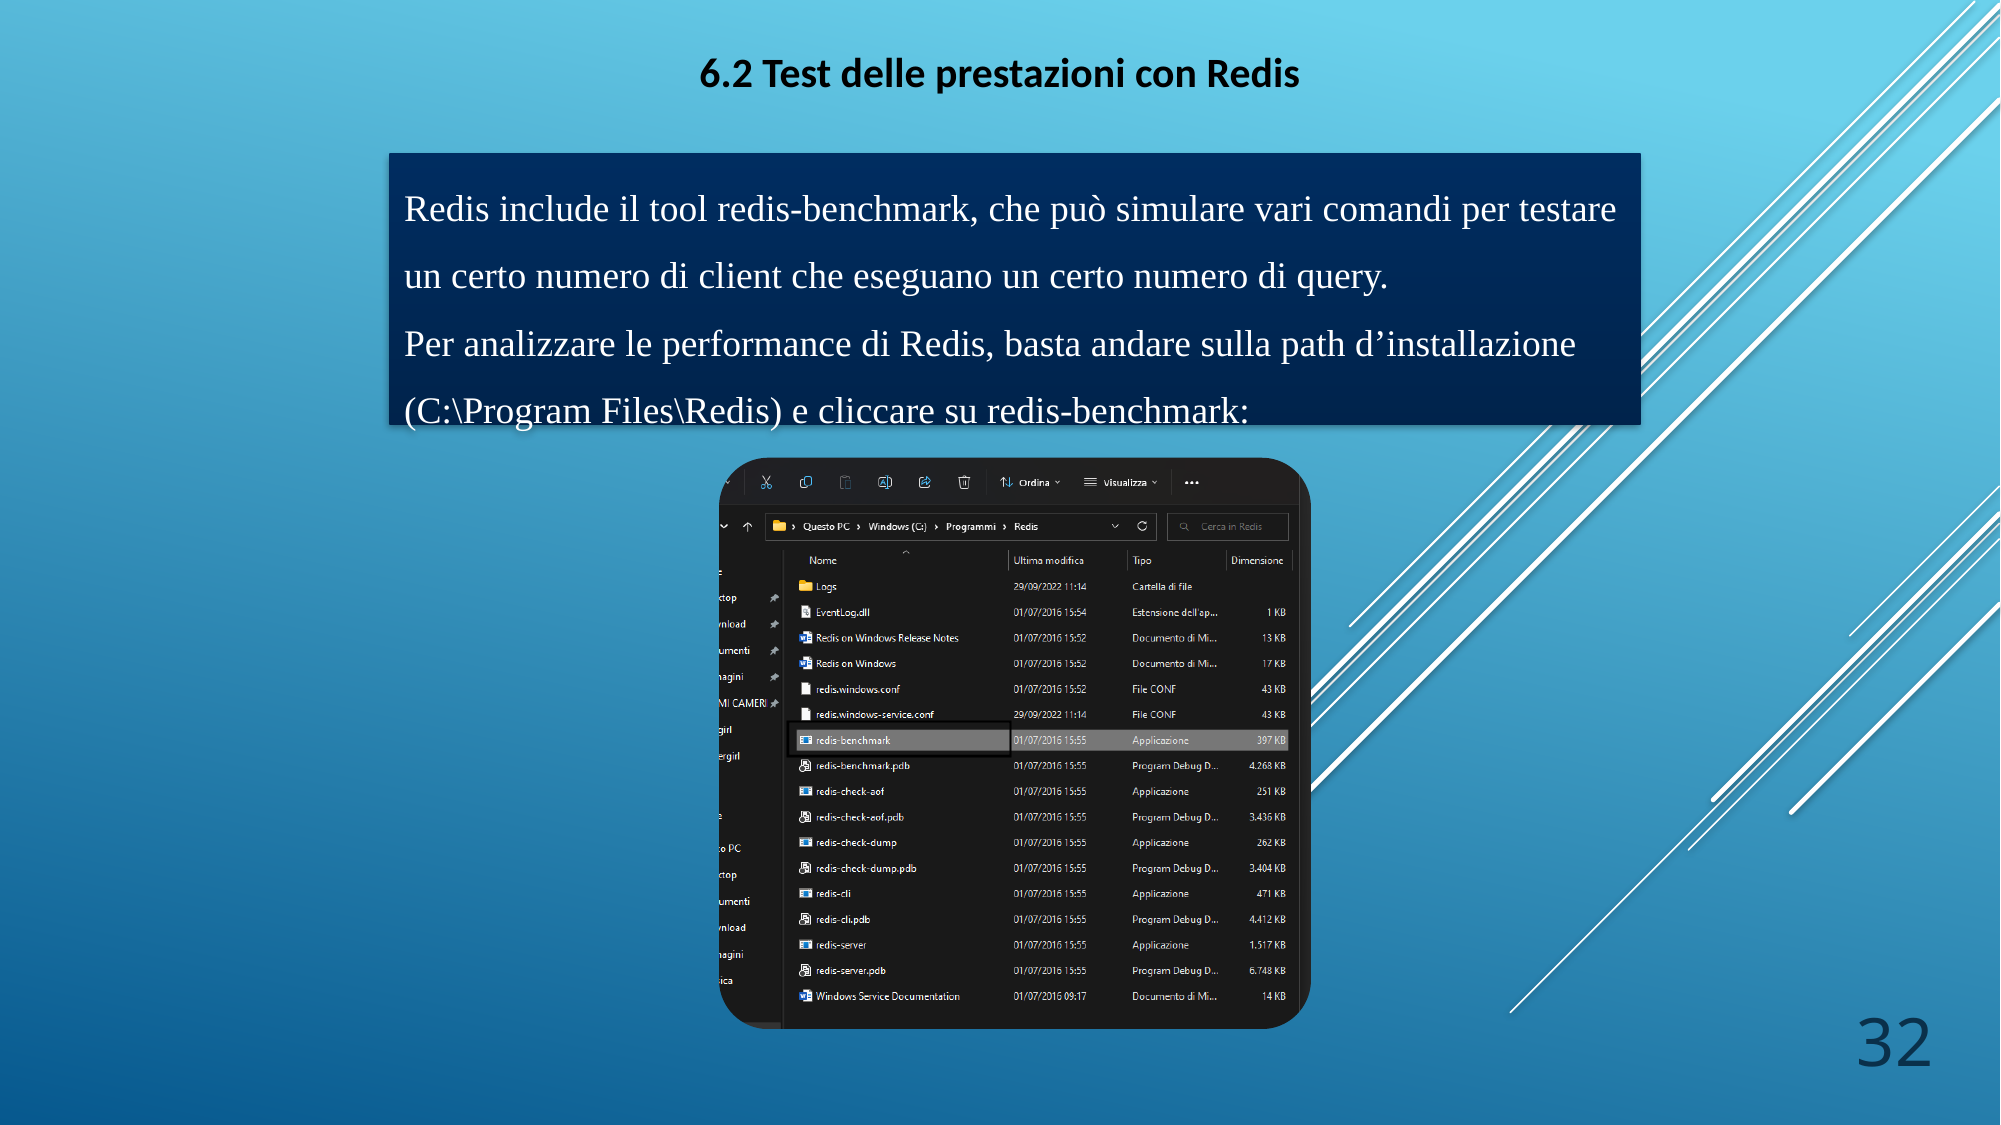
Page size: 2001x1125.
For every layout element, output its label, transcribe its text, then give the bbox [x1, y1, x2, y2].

text_box Redis include il tool redis-benchmark, che può simulare vari comandi per testare un certo numero di client che eseguano un certo numero di query. Per analizzare le performance di Redis, basta andare sulla path d’installazione (C:\Program Files\Redis) e cliccare su redis-benchmark: [389, 153, 1641, 425]
text_box 32 [1760, 988, 1949, 1098]
text_box 6.2 Test delle prestazioni con Redis [482, 38, 1518, 103]
picture [718, 457, 1312, 1030]
